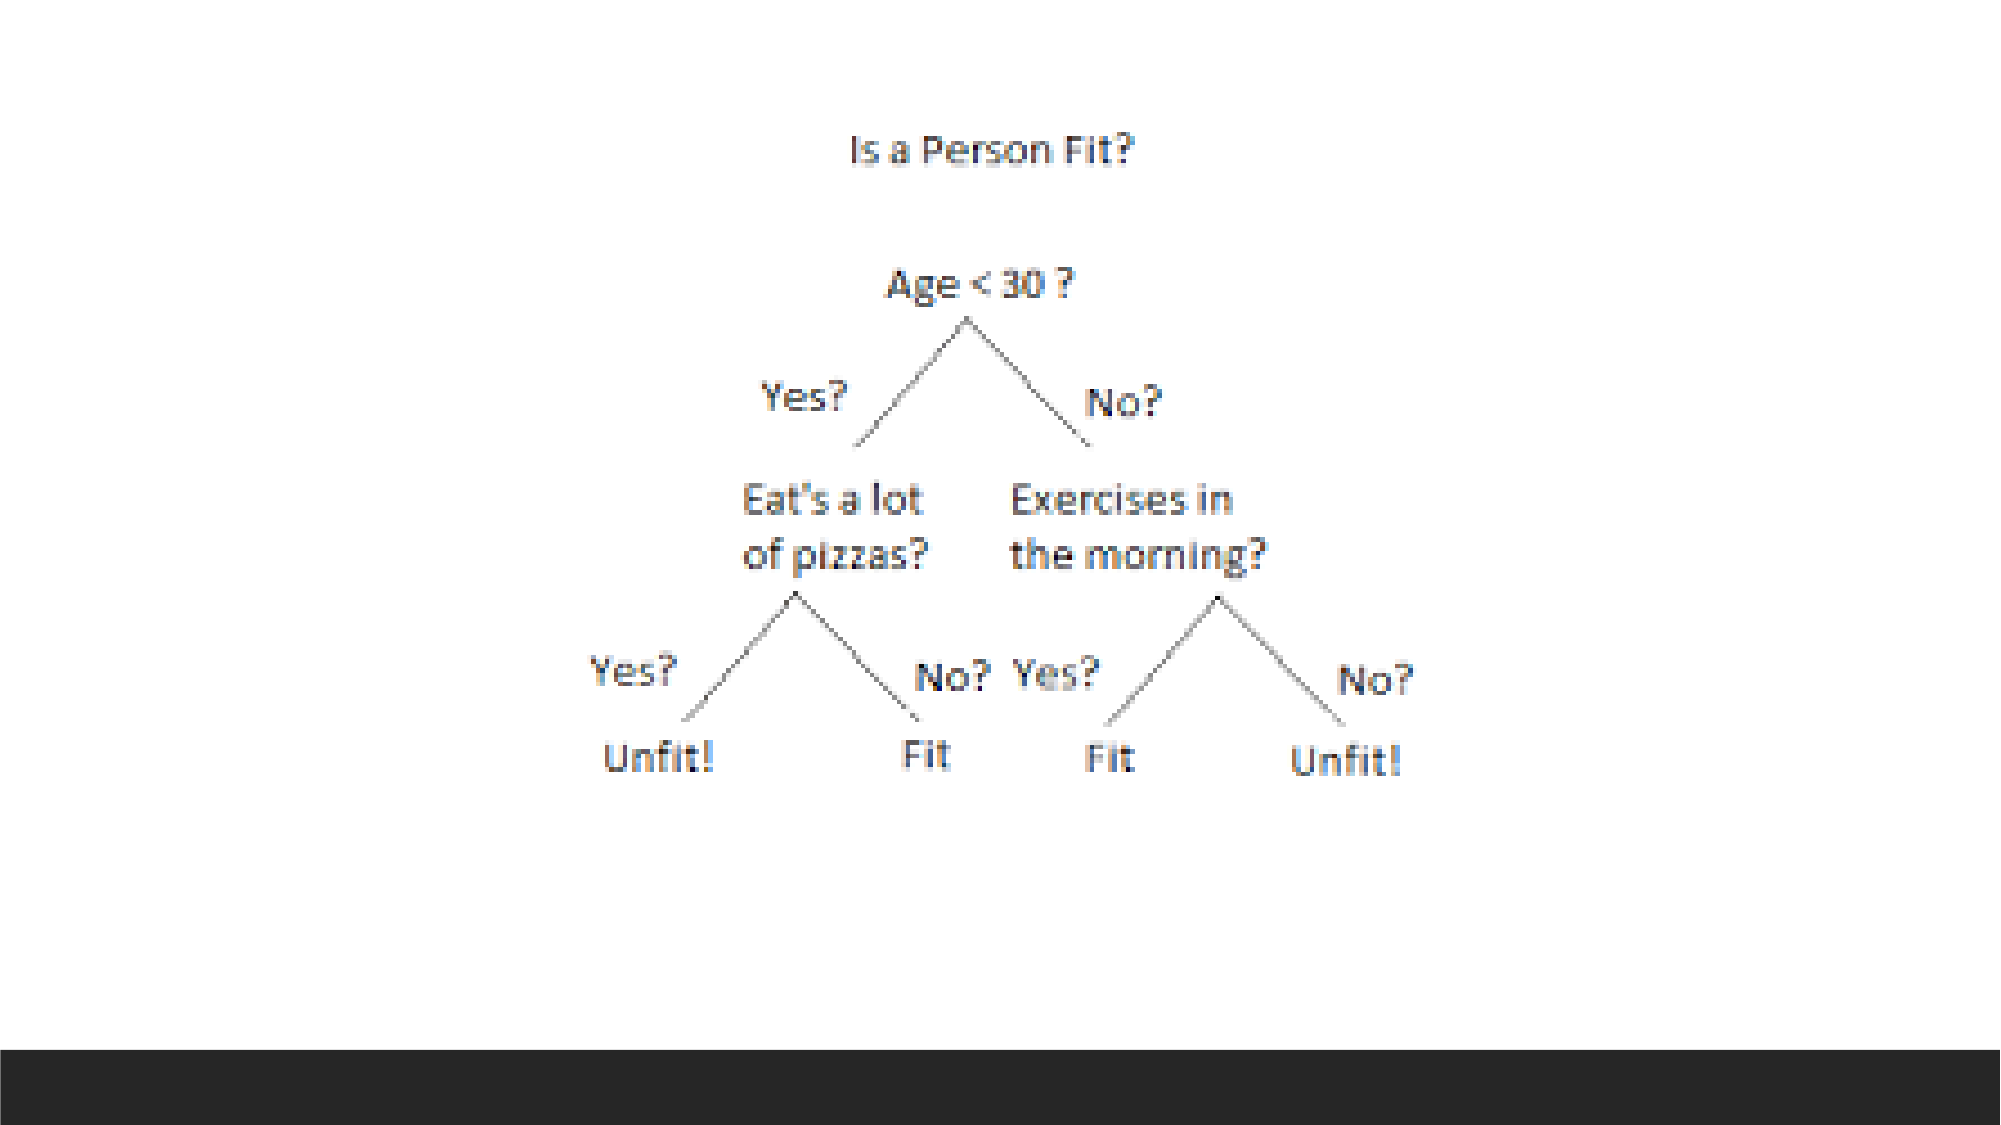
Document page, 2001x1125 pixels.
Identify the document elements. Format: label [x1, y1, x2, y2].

picture [345, 95, 1620, 894]
